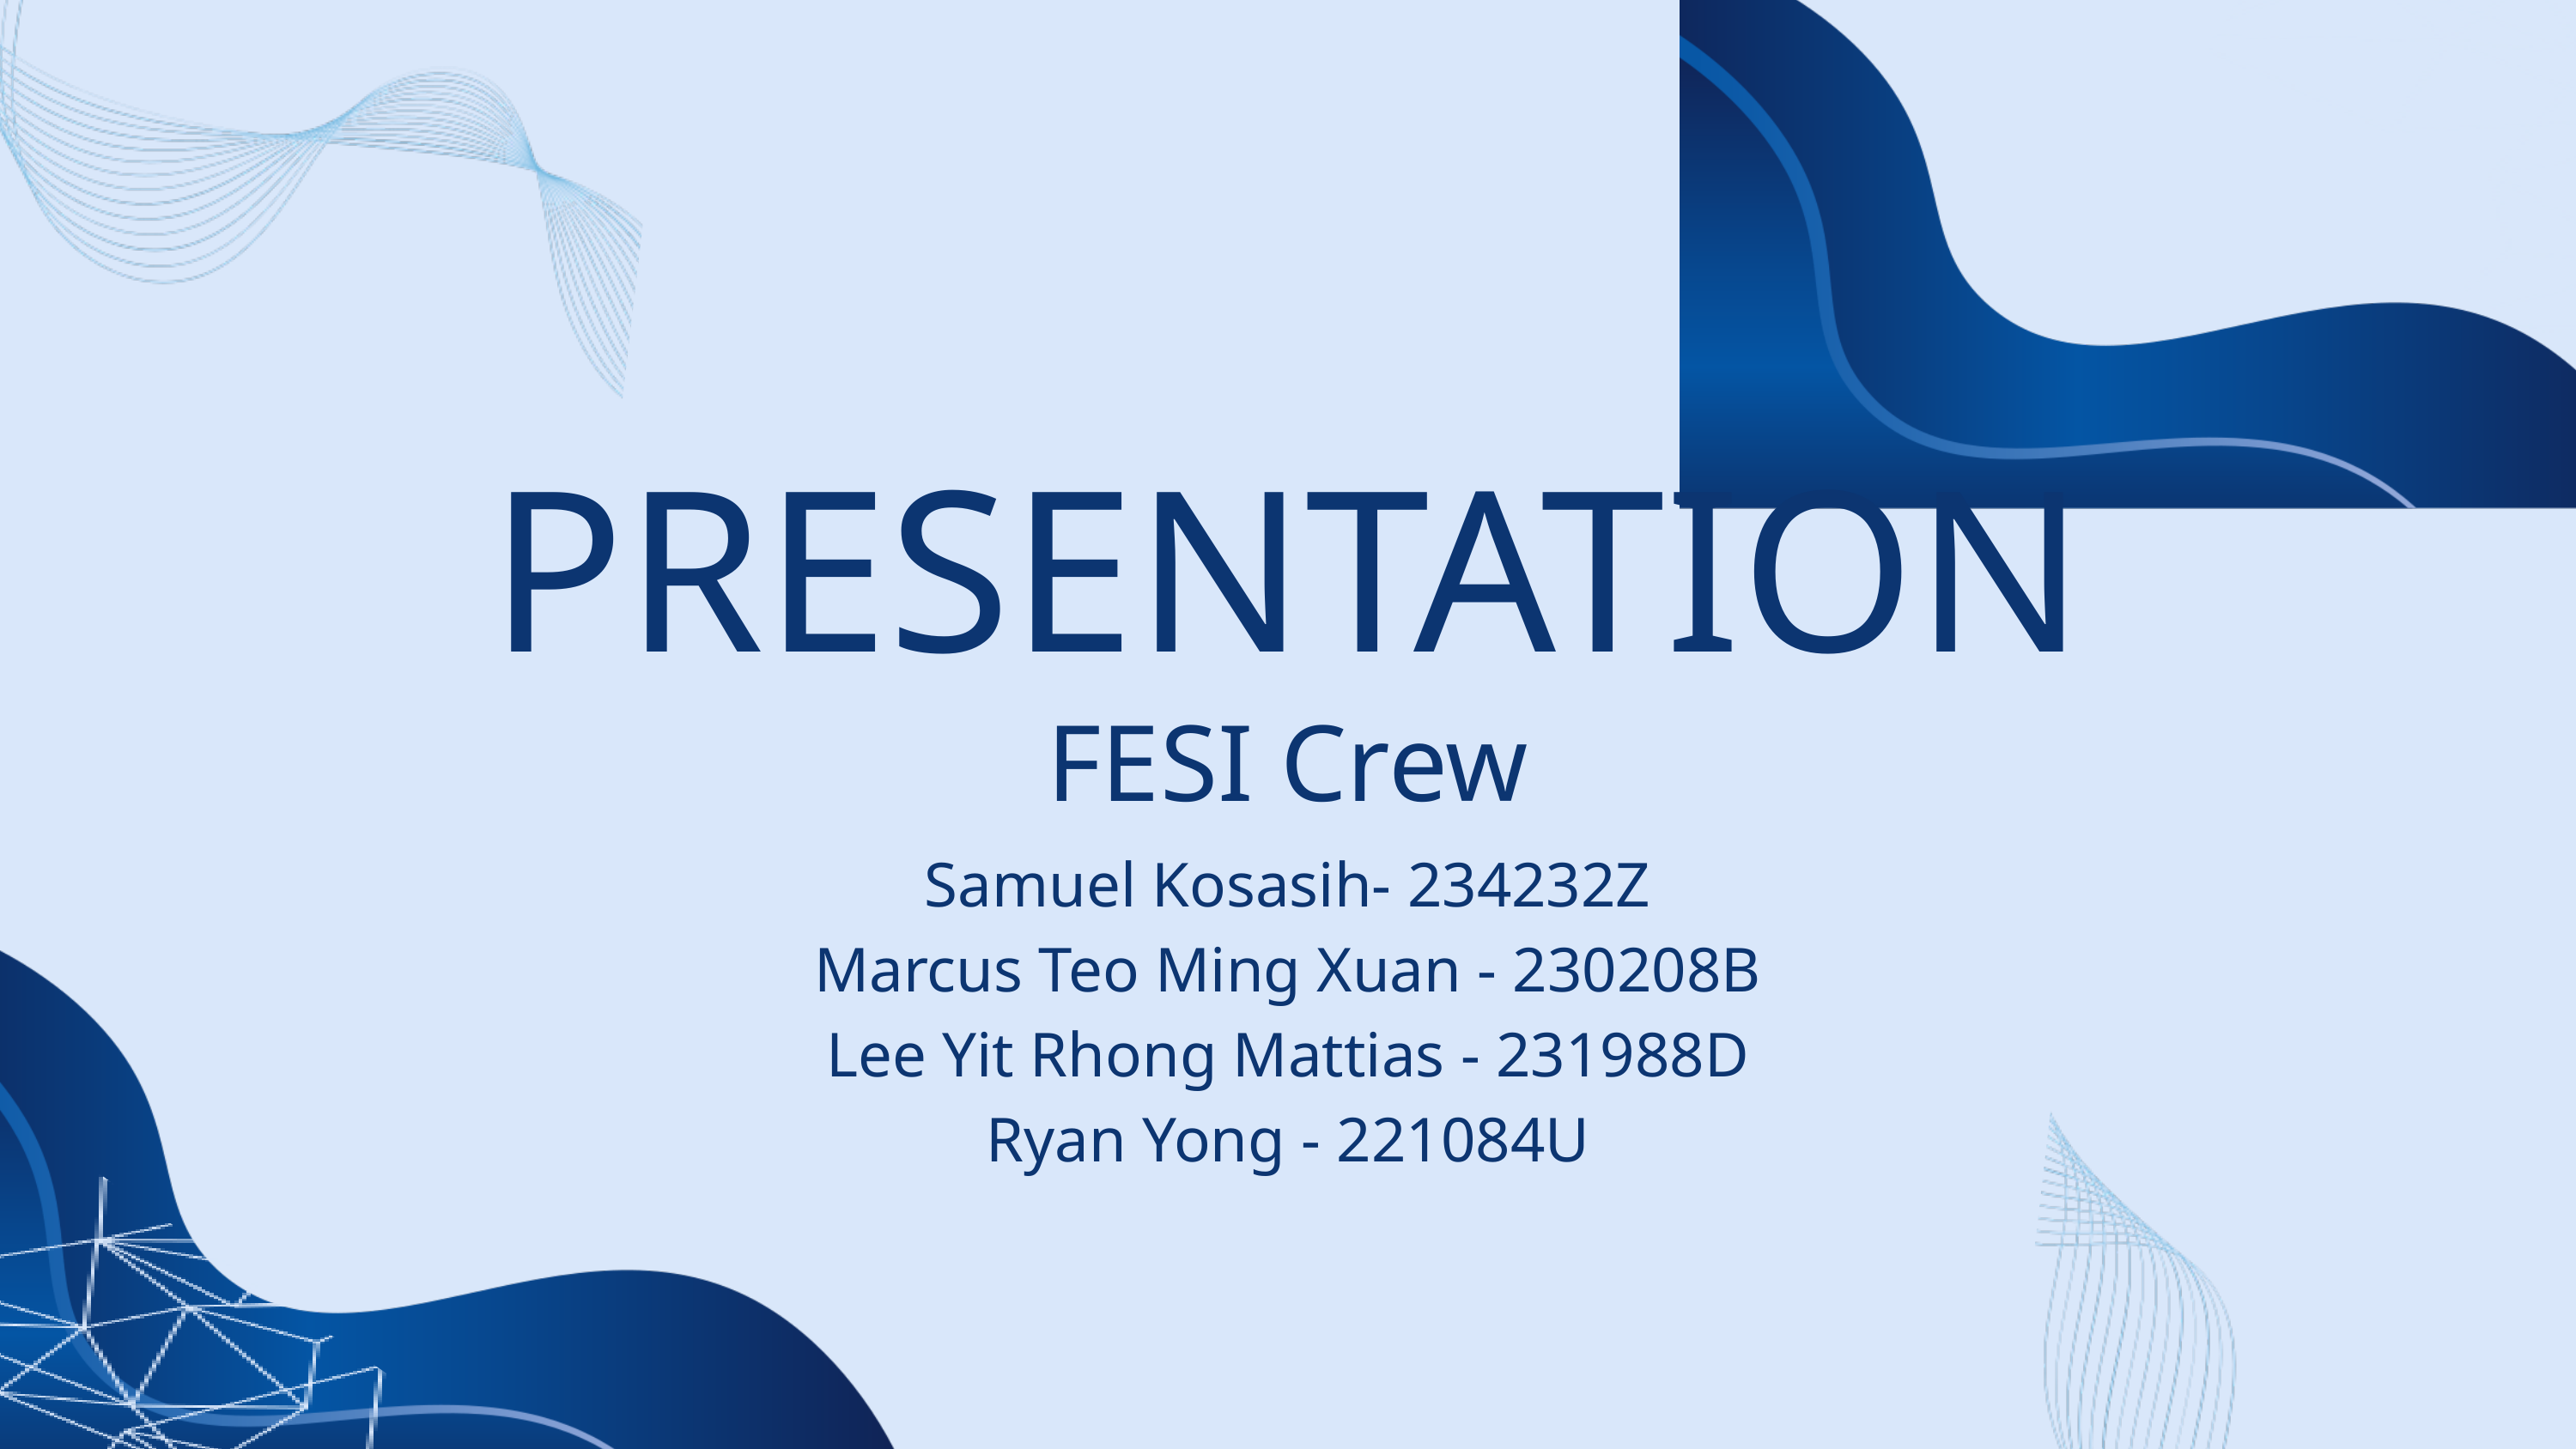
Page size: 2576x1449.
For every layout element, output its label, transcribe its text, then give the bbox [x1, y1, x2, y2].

text_box [1680, 0, 2576, 530]
text_box Samuel Kosasih- 234232Z Marcus Teo Ming Xuan - 230208B Lee Yit Rhong Mattias - 231988D Ryan Yong - 221084U [416, 833, 2160, 1174]
text_box PRESENTATION [371, 384, 2205, 697]
text_box [0, 0, 669, 389]
text_box FESI Crew [688, 675, 1888, 822]
text_box [0, 917, 907, 1449]
text_box [0, 1105, 495, 1449]
text_box [2011, 1040, 2576, 1449]
text_box [2177, 0, 2576, 367]
